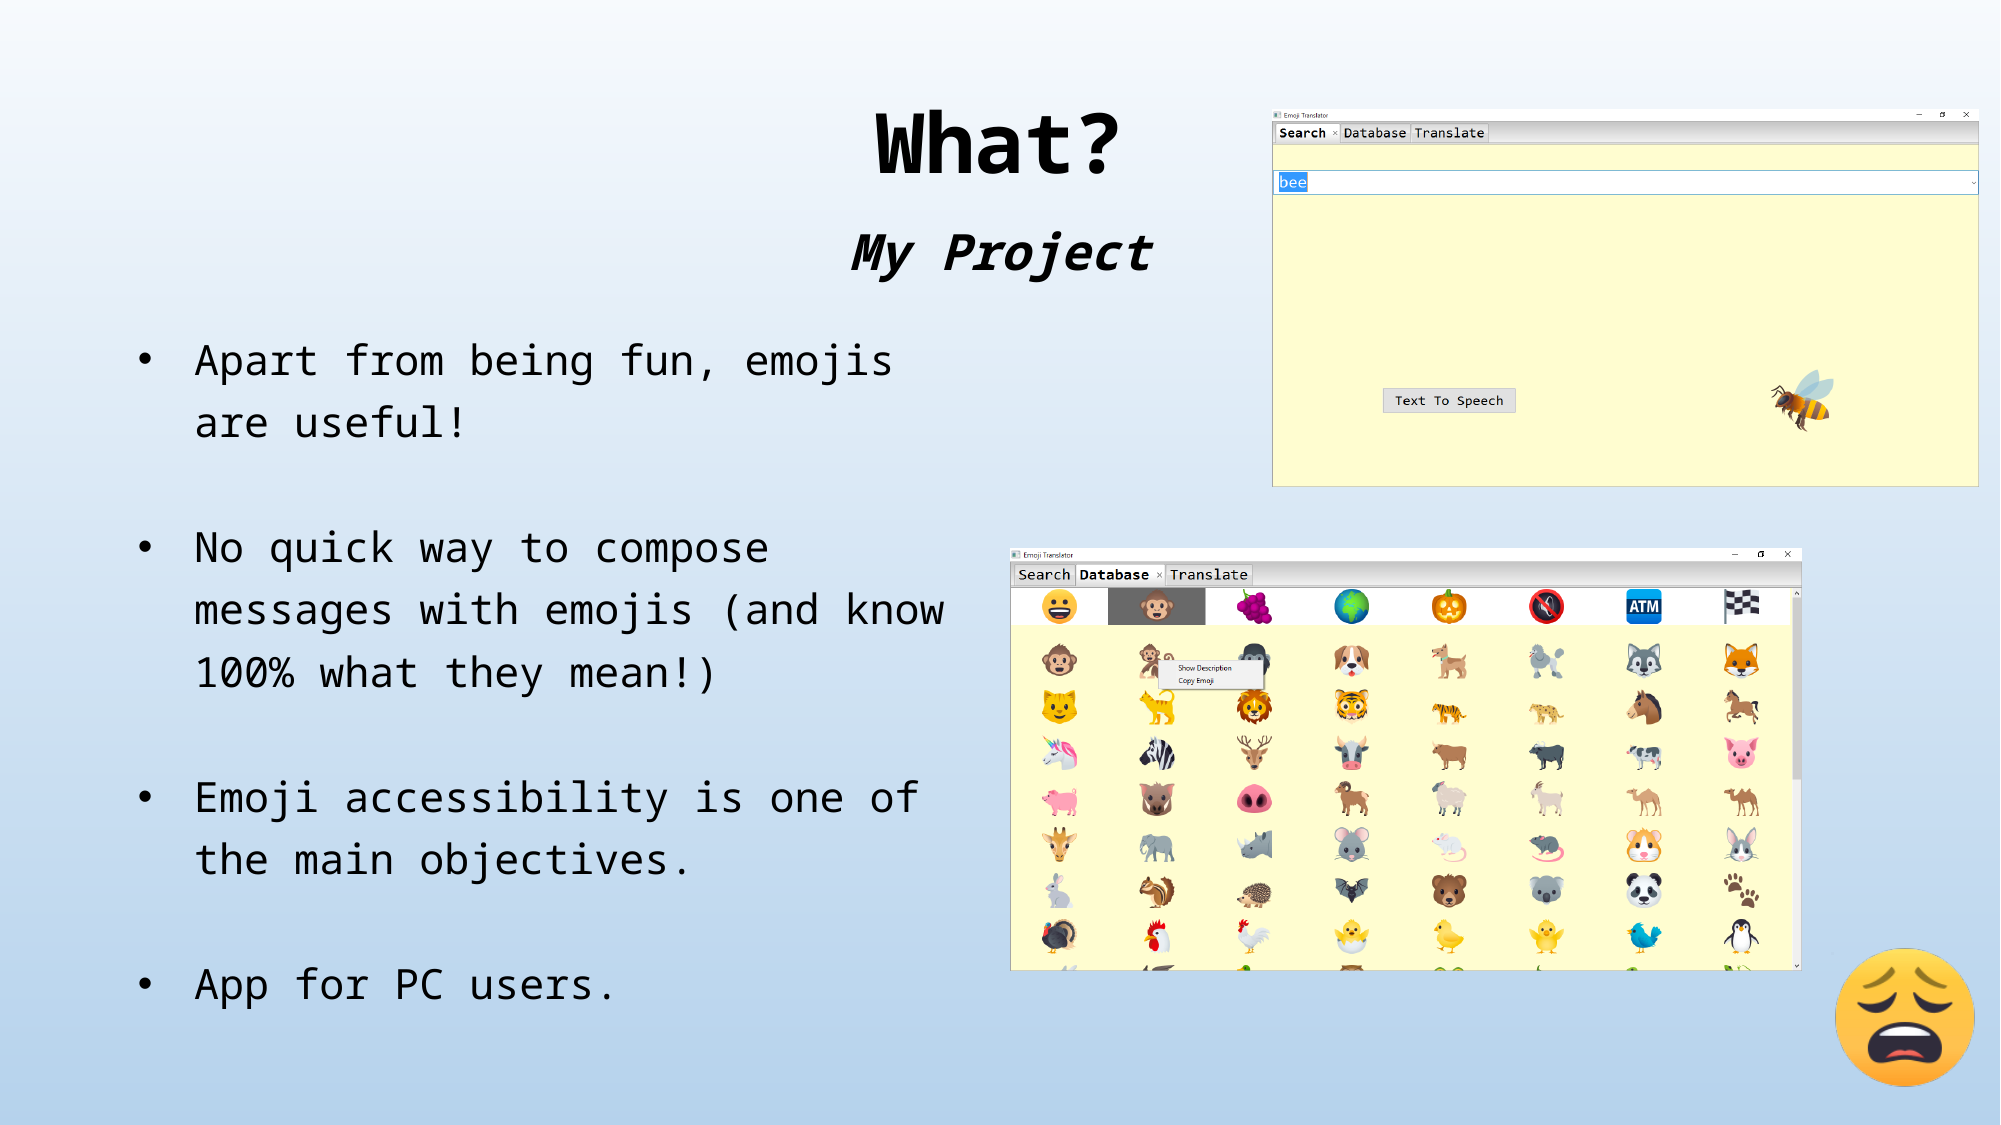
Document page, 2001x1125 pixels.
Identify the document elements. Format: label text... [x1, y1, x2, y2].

picture [1831, 944, 1979, 1091]
text_box What? My Project [181, 32, 1819, 288]
picture [1010, 548, 1802, 971]
text_box Apart from being fun, emojis are useful! No quick way to compose messages with emojis (and know 100% what they mean!) Emoji accessibility is one of the main objectives. App for PC users. [123, 313, 981, 1016]
picture [1272, 109, 1979, 487]
